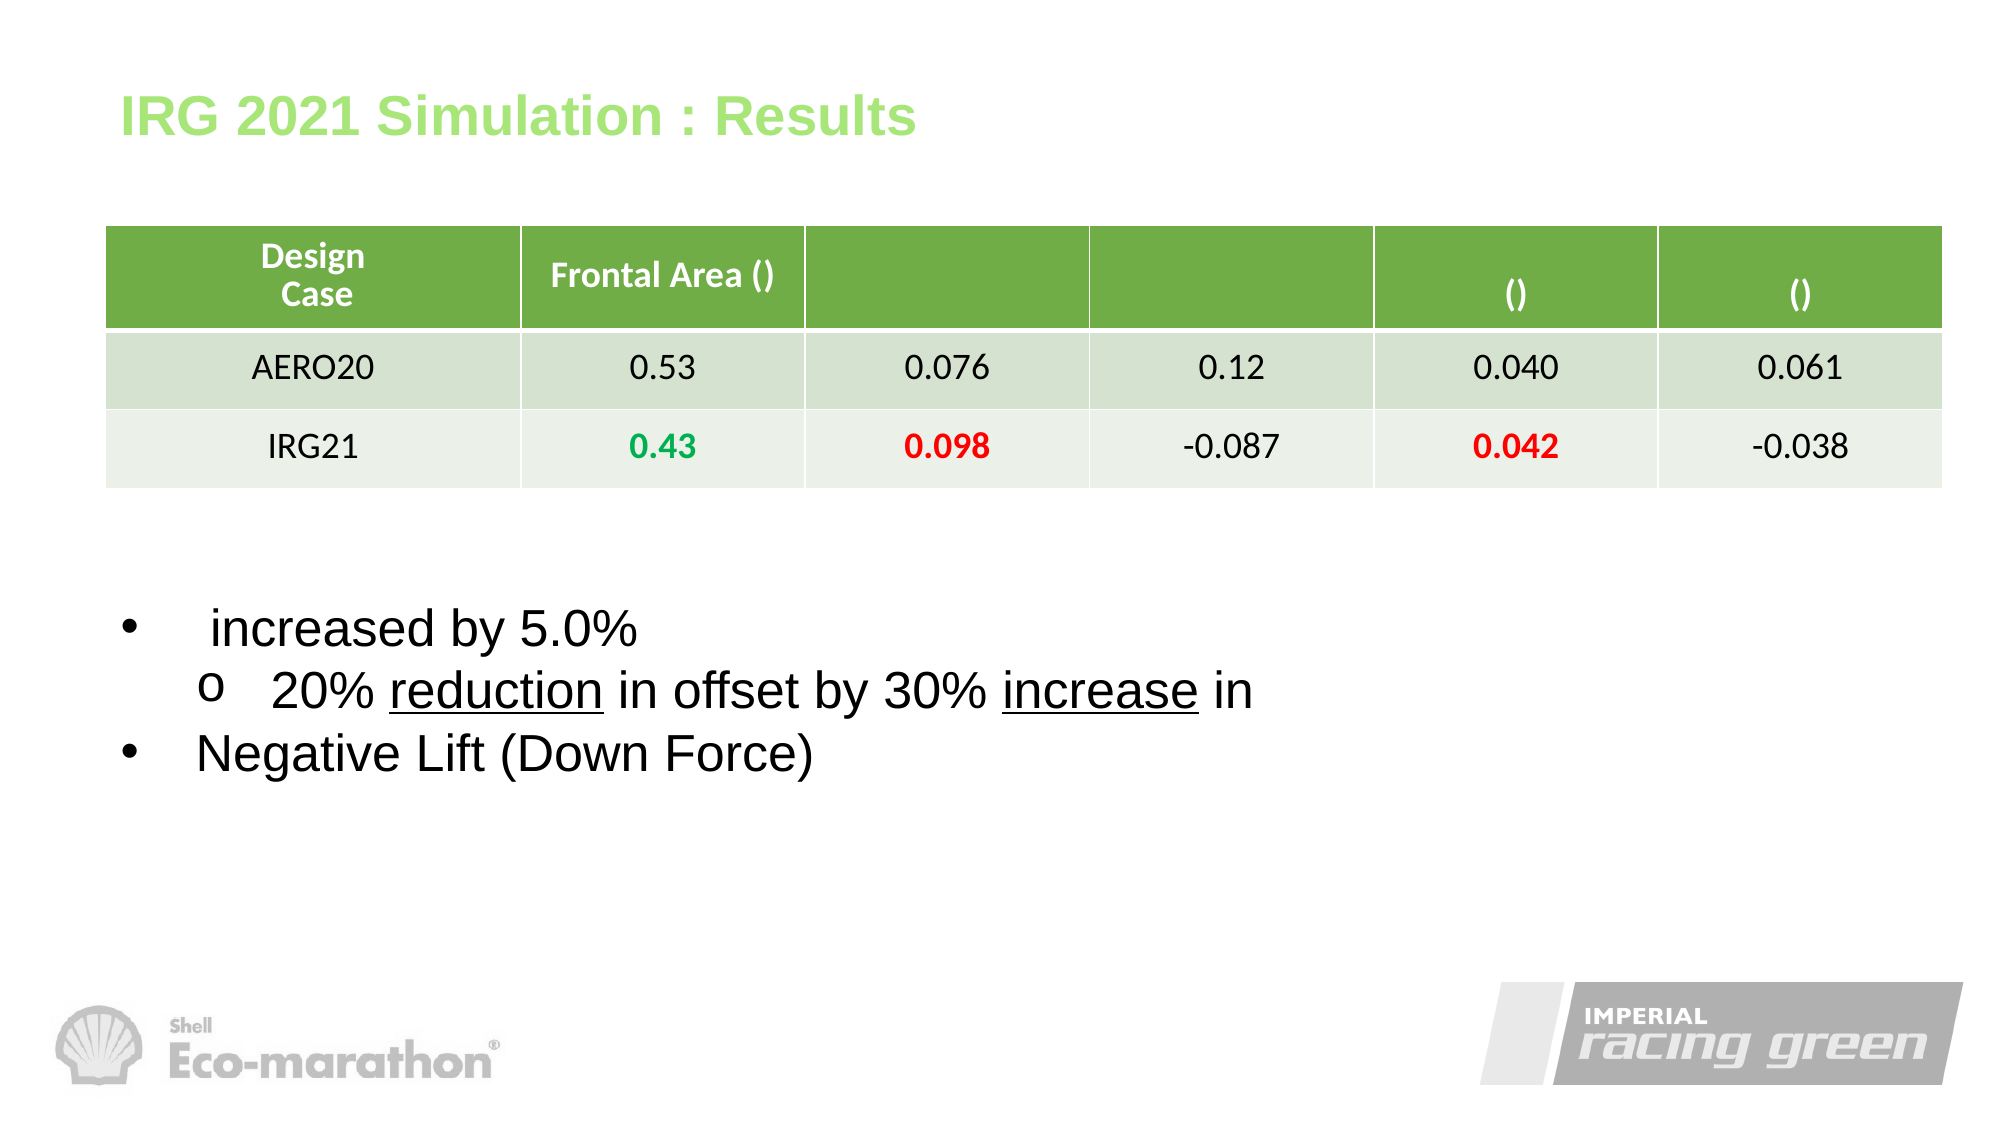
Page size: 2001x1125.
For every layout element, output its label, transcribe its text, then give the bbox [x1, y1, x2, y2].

picture [36, 973, 520, 1115]
text_box IRG 2021 Simulation : Results [105, 71, 1647, 154]
picture [1480, 982, 1964, 1085]
